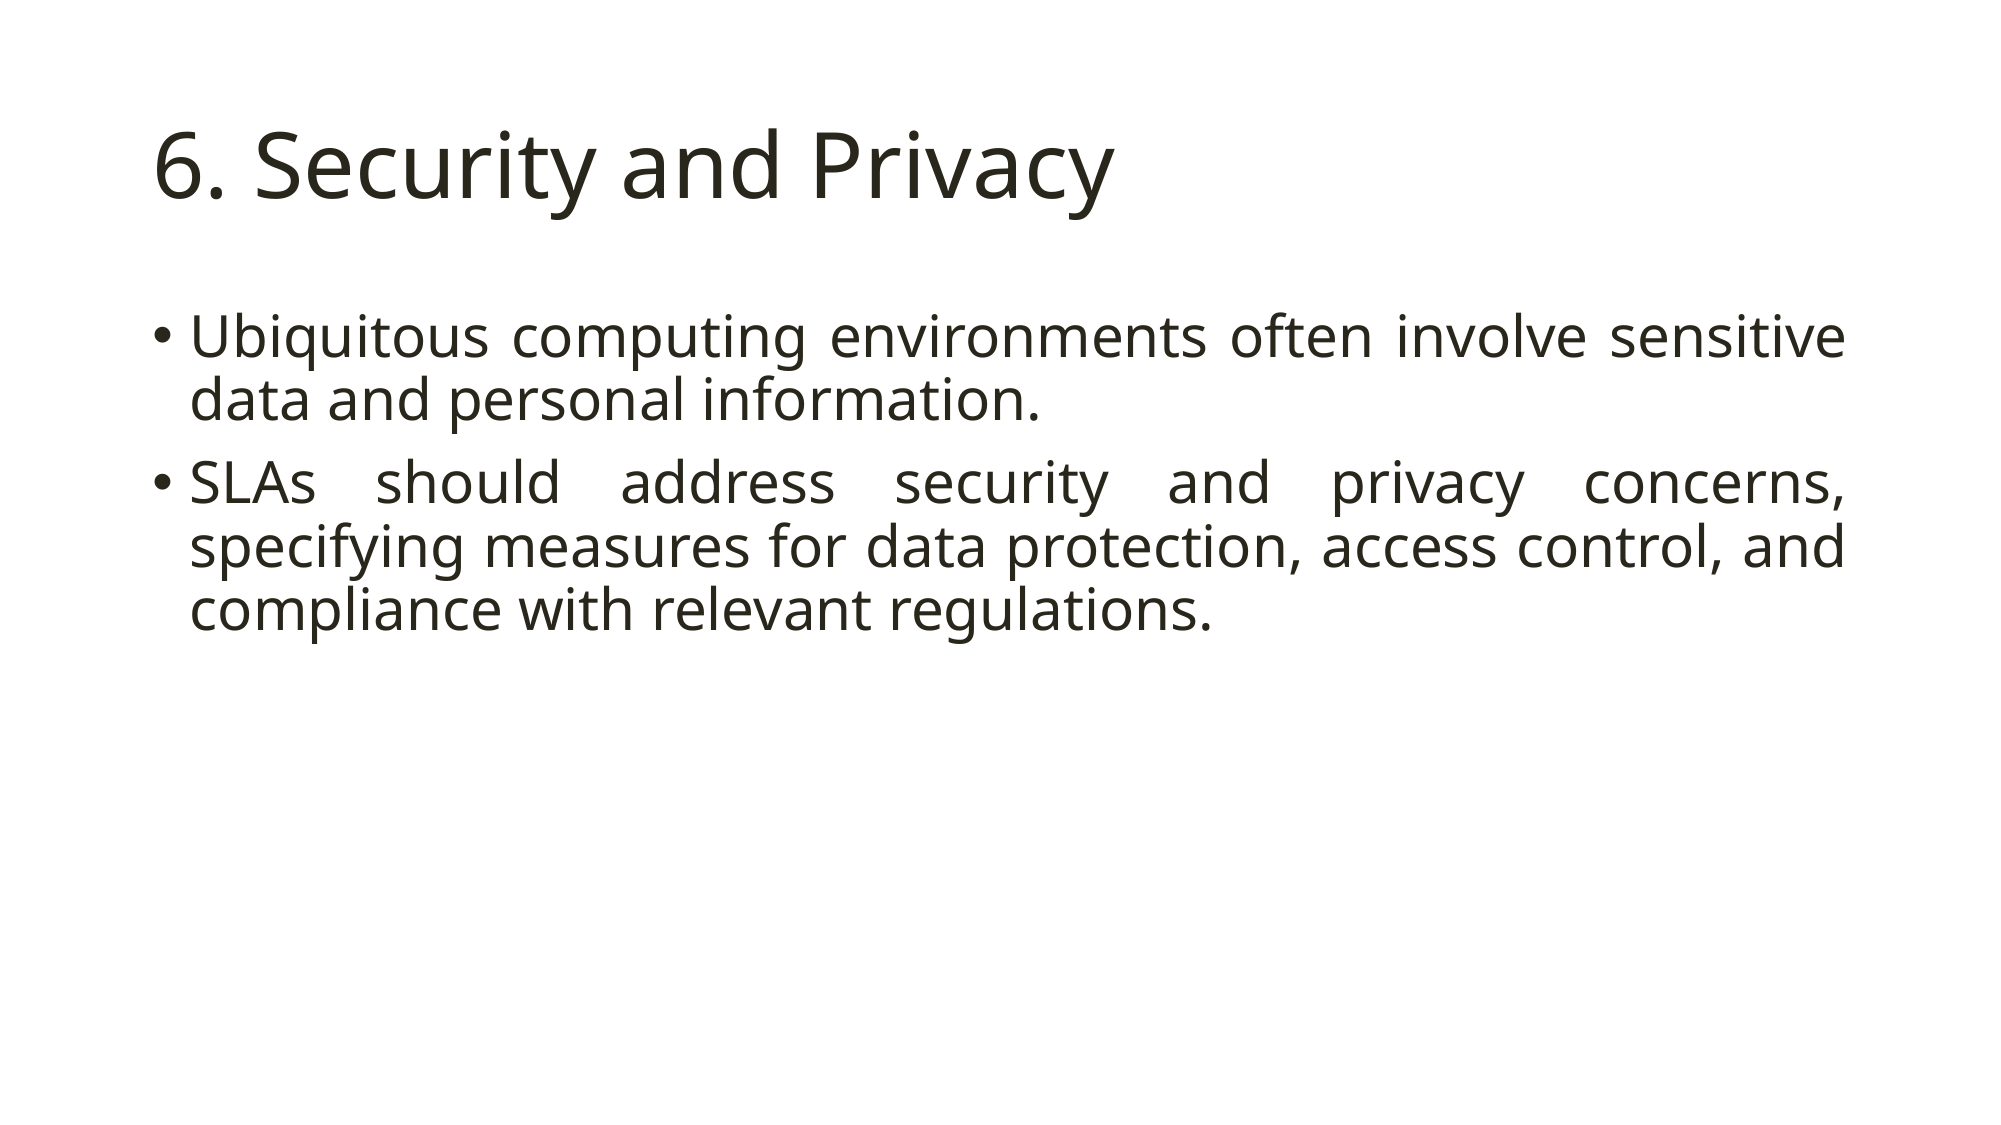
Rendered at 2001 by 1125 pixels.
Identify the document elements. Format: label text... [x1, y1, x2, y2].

title 6. Security and Privacy [137, 59, 1863, 278]
list Ubiquitous computing environments often involve sensitive data and personal information. SLAs should address security and privacy concerns, specifying measures for data protection, access control, and compliance with relevant regulations. [137, 299, 1863, 1014]
